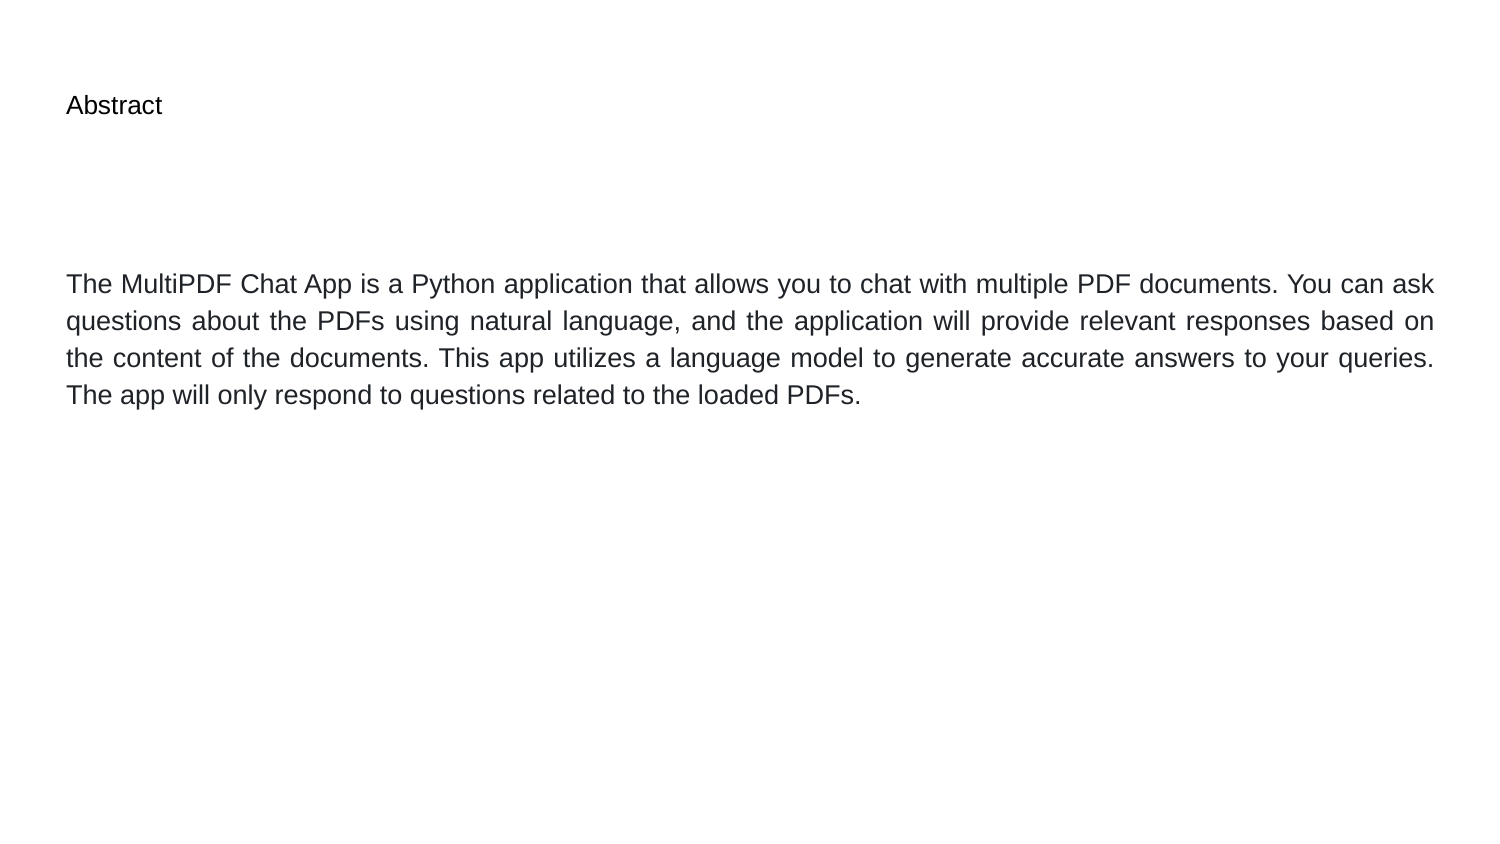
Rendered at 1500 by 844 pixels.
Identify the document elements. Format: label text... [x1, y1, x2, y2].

list The MultiPDF Chat App is a Python application that allows you to chat with multiple PDF documents. You can ask questions about the PDFs using natural language, and the application will provide relevant responses based on the content of the documents. This app utilizes a language model to generate accurate answers to your queries. The app will only respond to questions related to the loaded PDFs. [51, 246, 1449, 449]
title Abstract [51, 72, 1449, 167]
